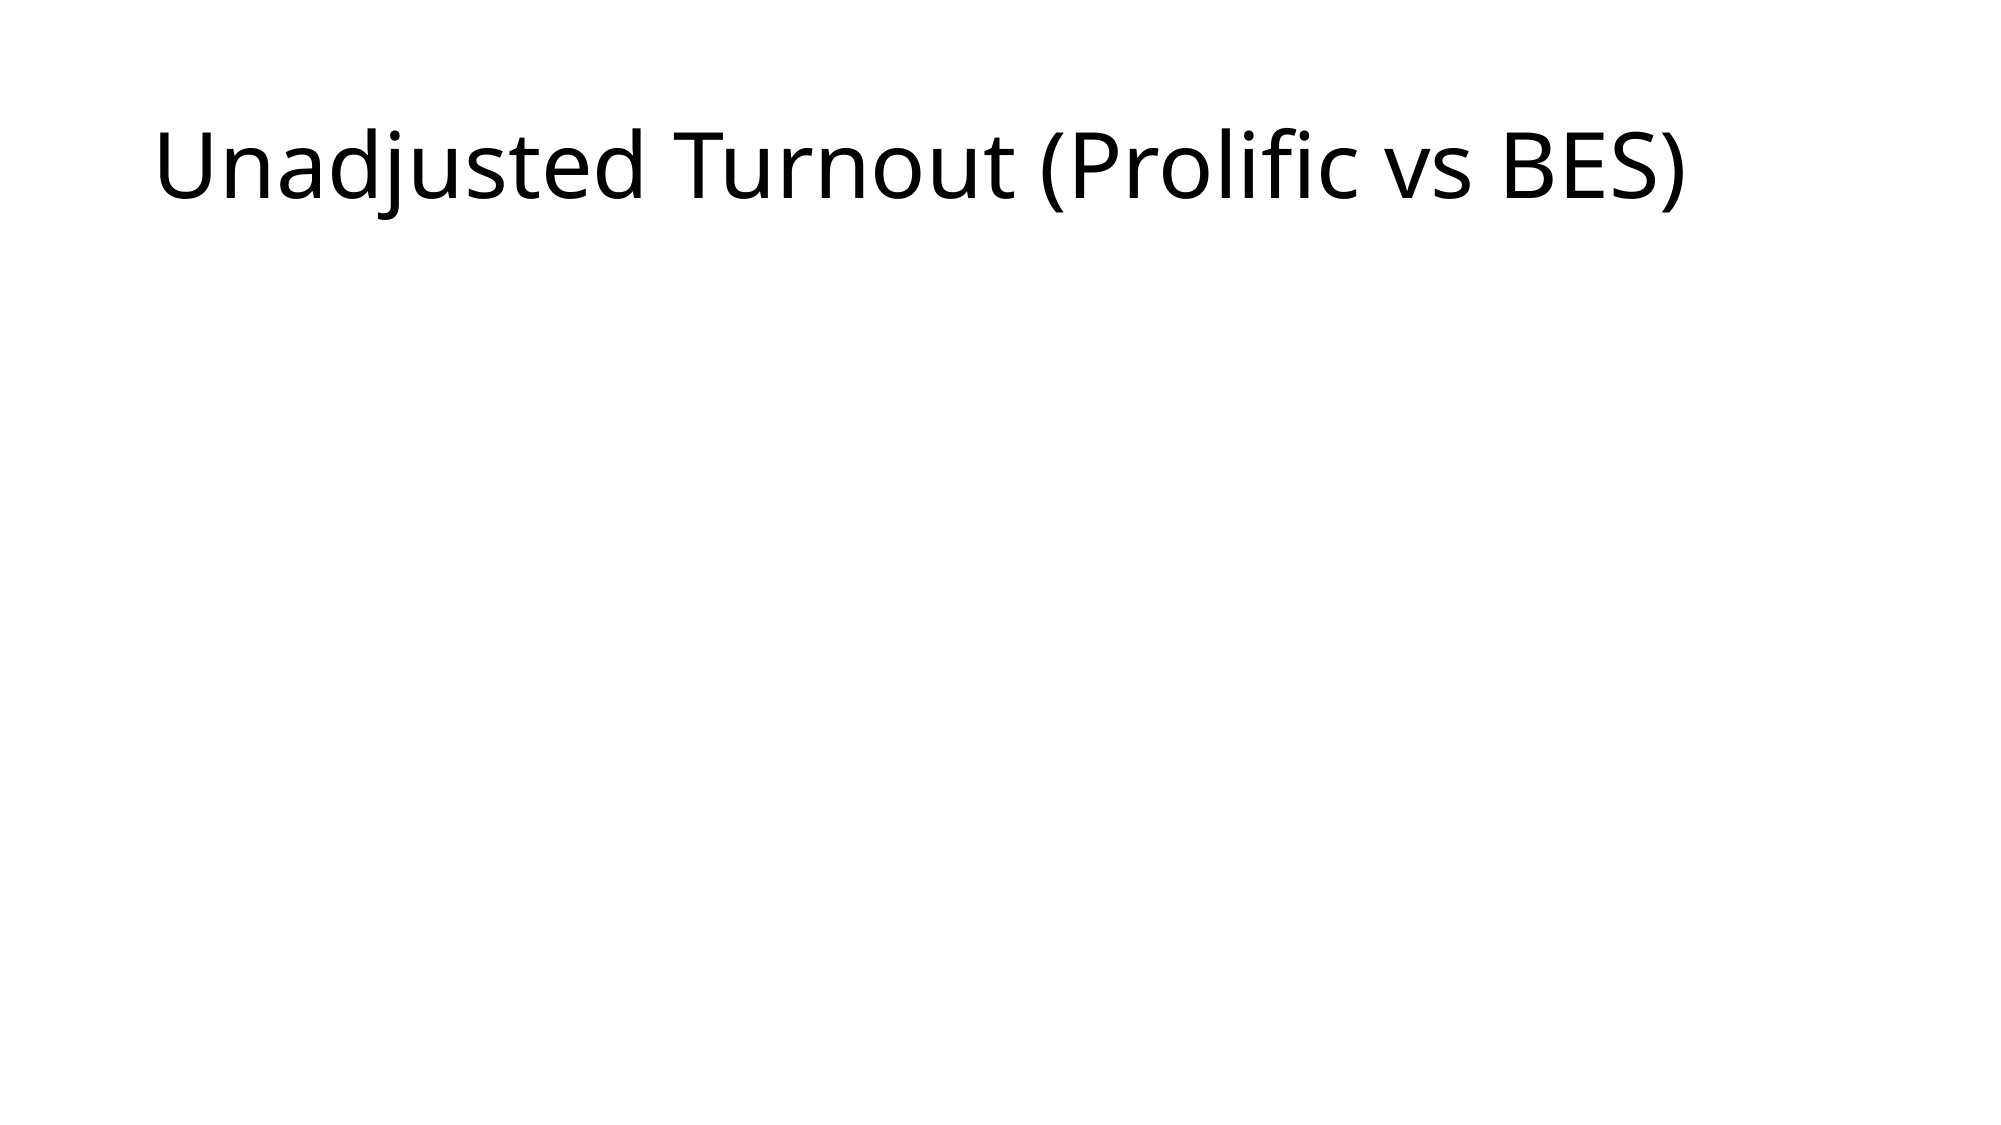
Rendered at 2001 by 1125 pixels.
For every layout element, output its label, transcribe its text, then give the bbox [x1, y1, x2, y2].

title Unadjusted Turnout (Prolific vs BES) [137, 59, 1863, 278]
